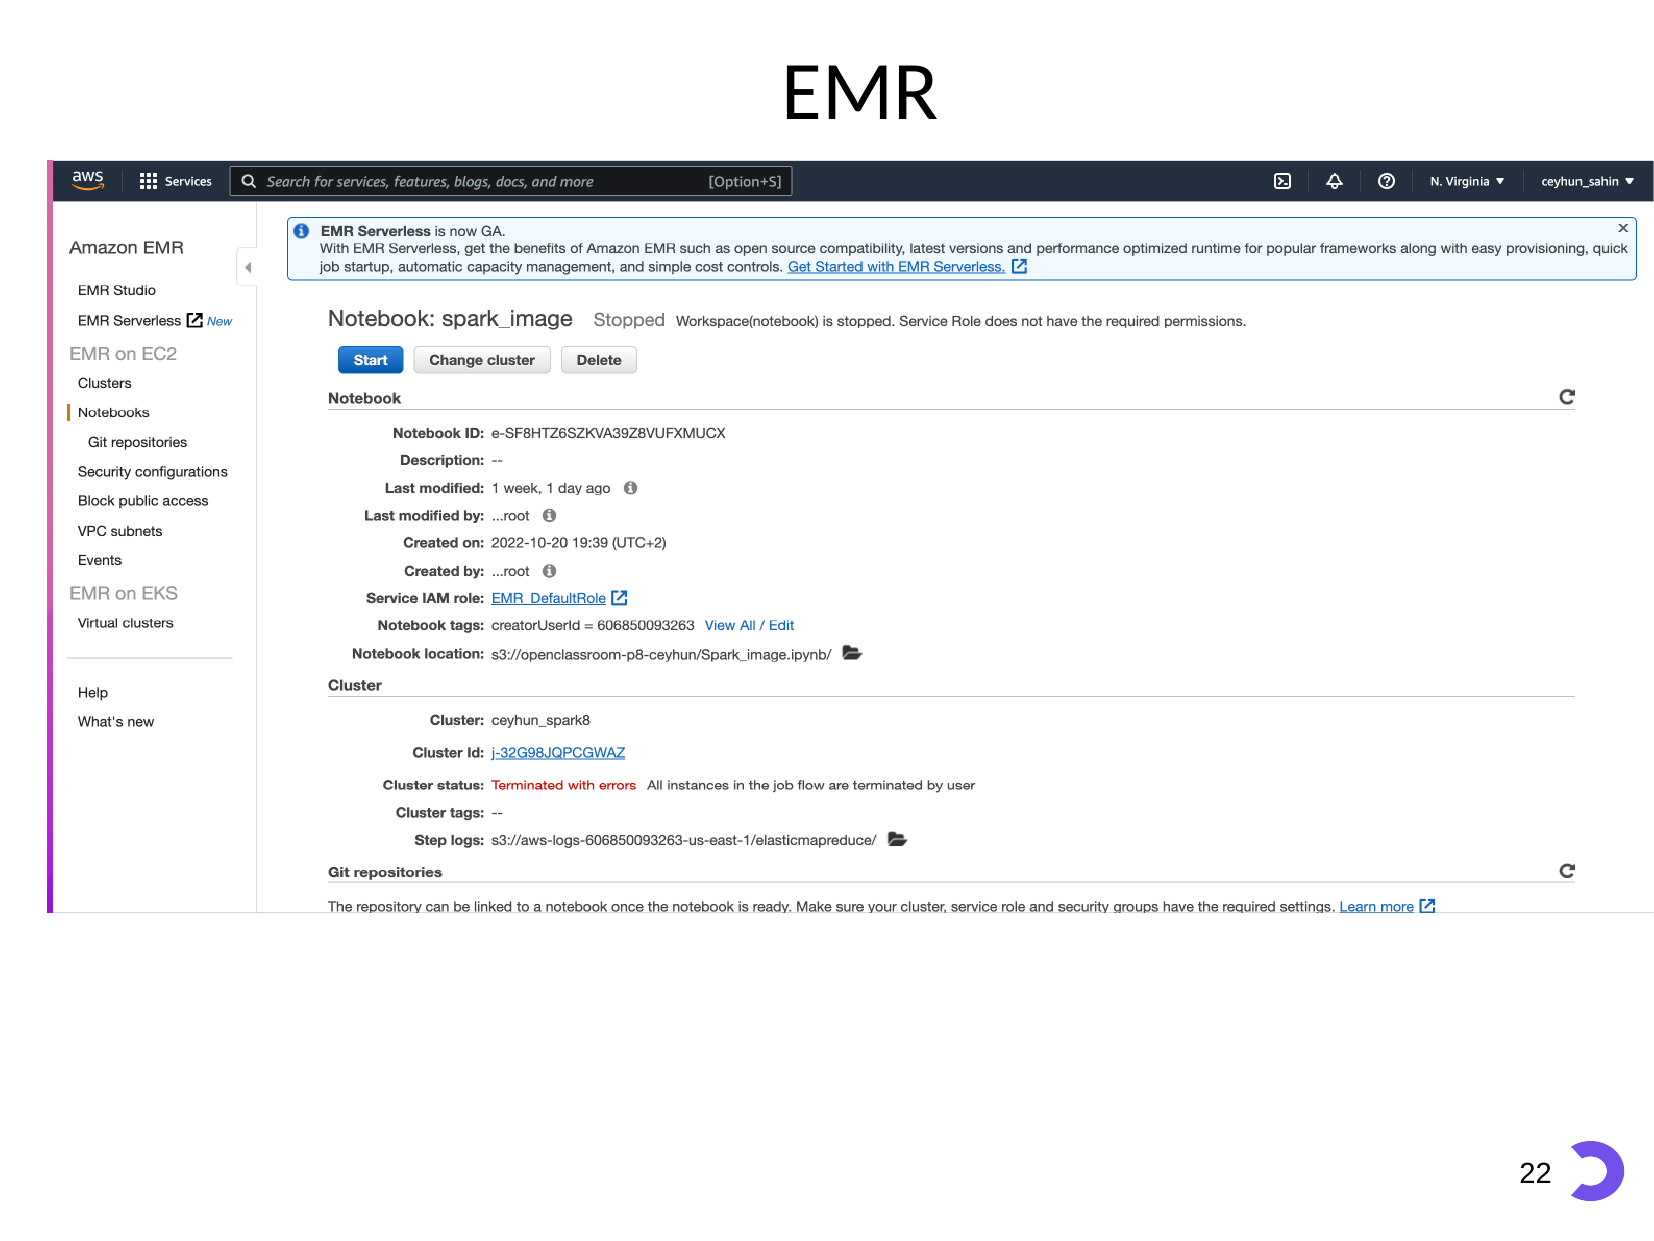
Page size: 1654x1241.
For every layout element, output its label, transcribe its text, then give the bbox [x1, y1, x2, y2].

picture [47, 160, 1654, 913]
picture [1539, 1125, 1642, 1217]
text_box EMR [766, 29, 1302, 144]
slide_number 22 [1166, 1154, 1552, 1241]
